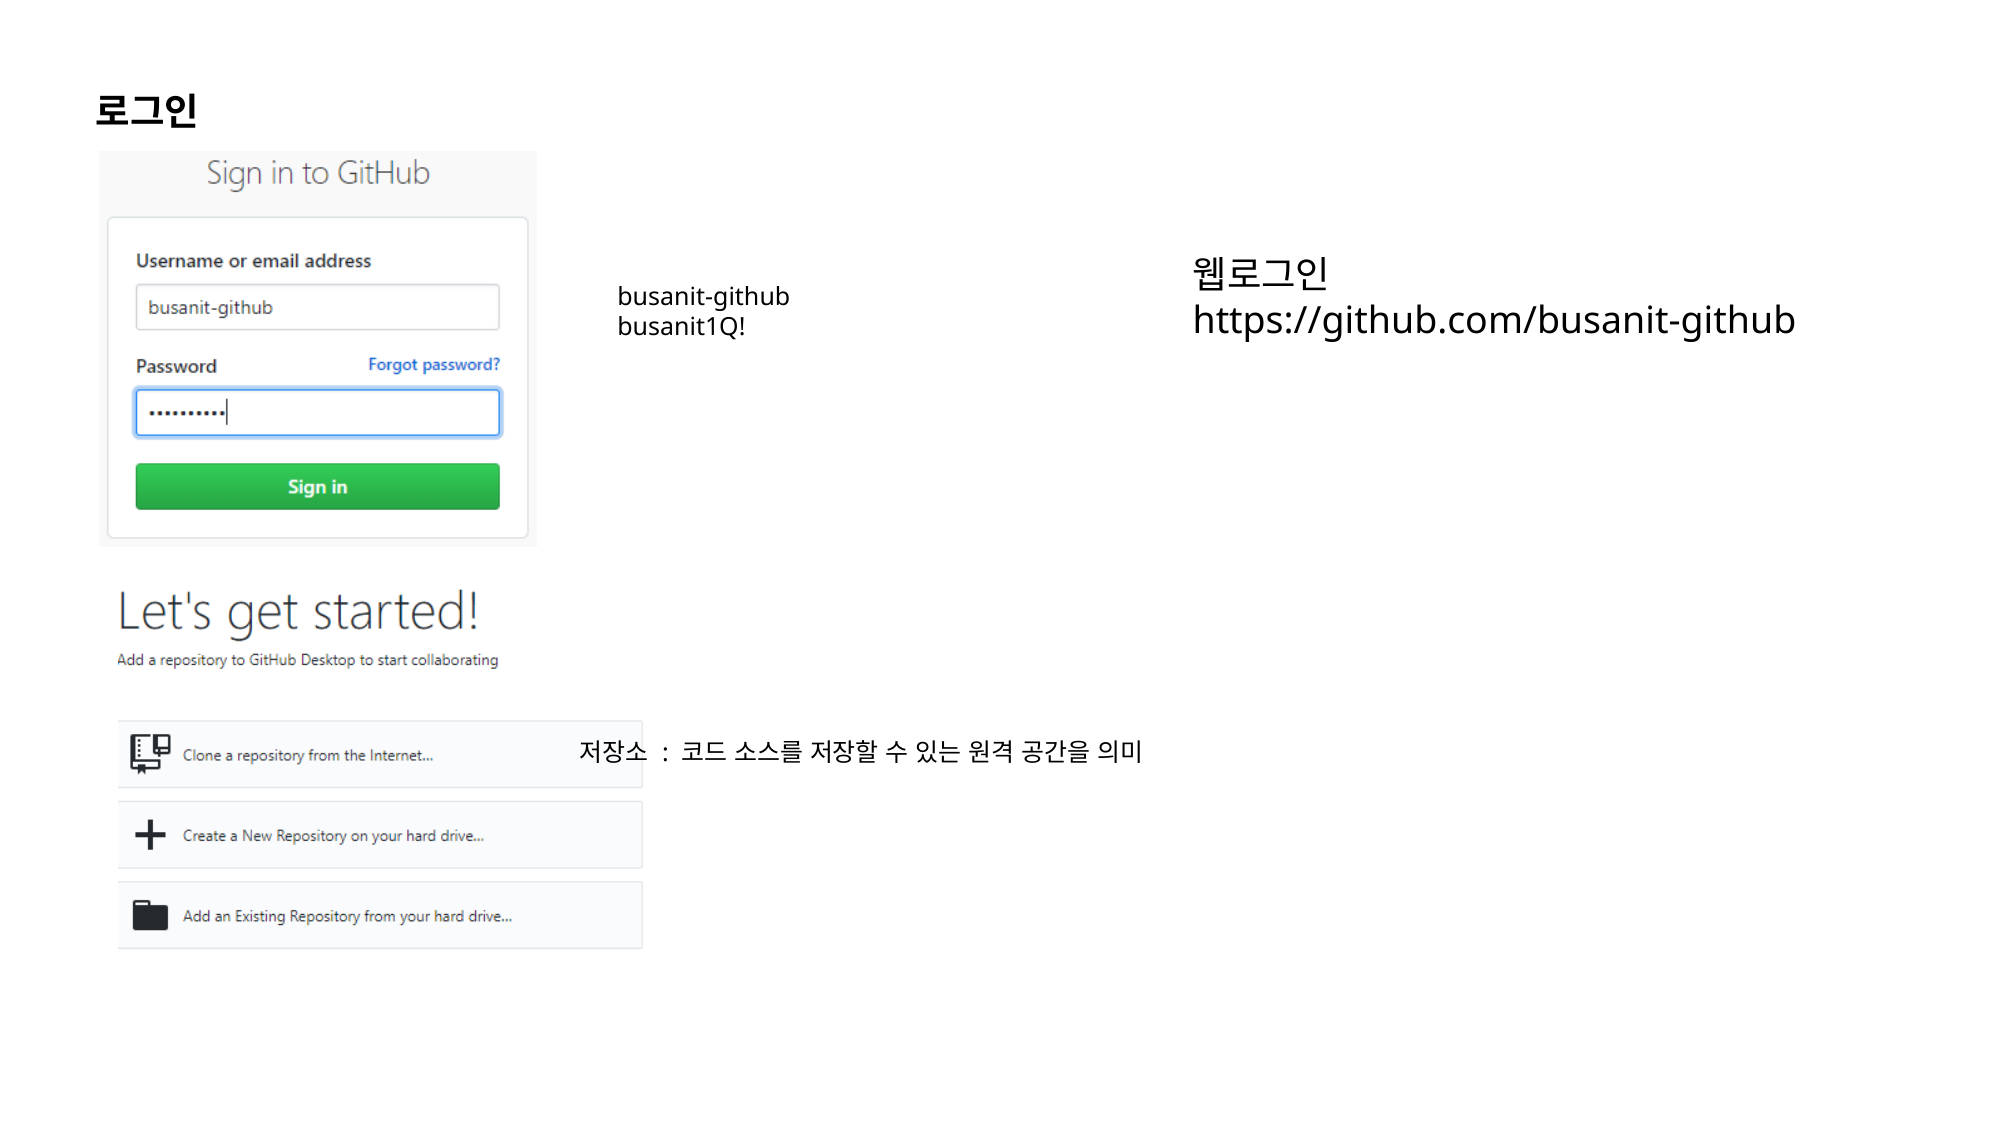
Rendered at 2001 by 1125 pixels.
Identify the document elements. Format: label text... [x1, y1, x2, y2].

picture [117, 586, 653, 963]
text_box 저장소 : 코드 소스를 저장할 수 있는 원격 공간을 의미 [653, 728, 1566, 774]
picture [99, 151, 537, 547]
text_box 로그인 [80, 80, 1915, 141]
text_box 웹로그인 https://github.com/busanit-github [1177, 243, 1812, 348]
text_box busanit-github busanit1Q! [602, 273, 964, 349]
